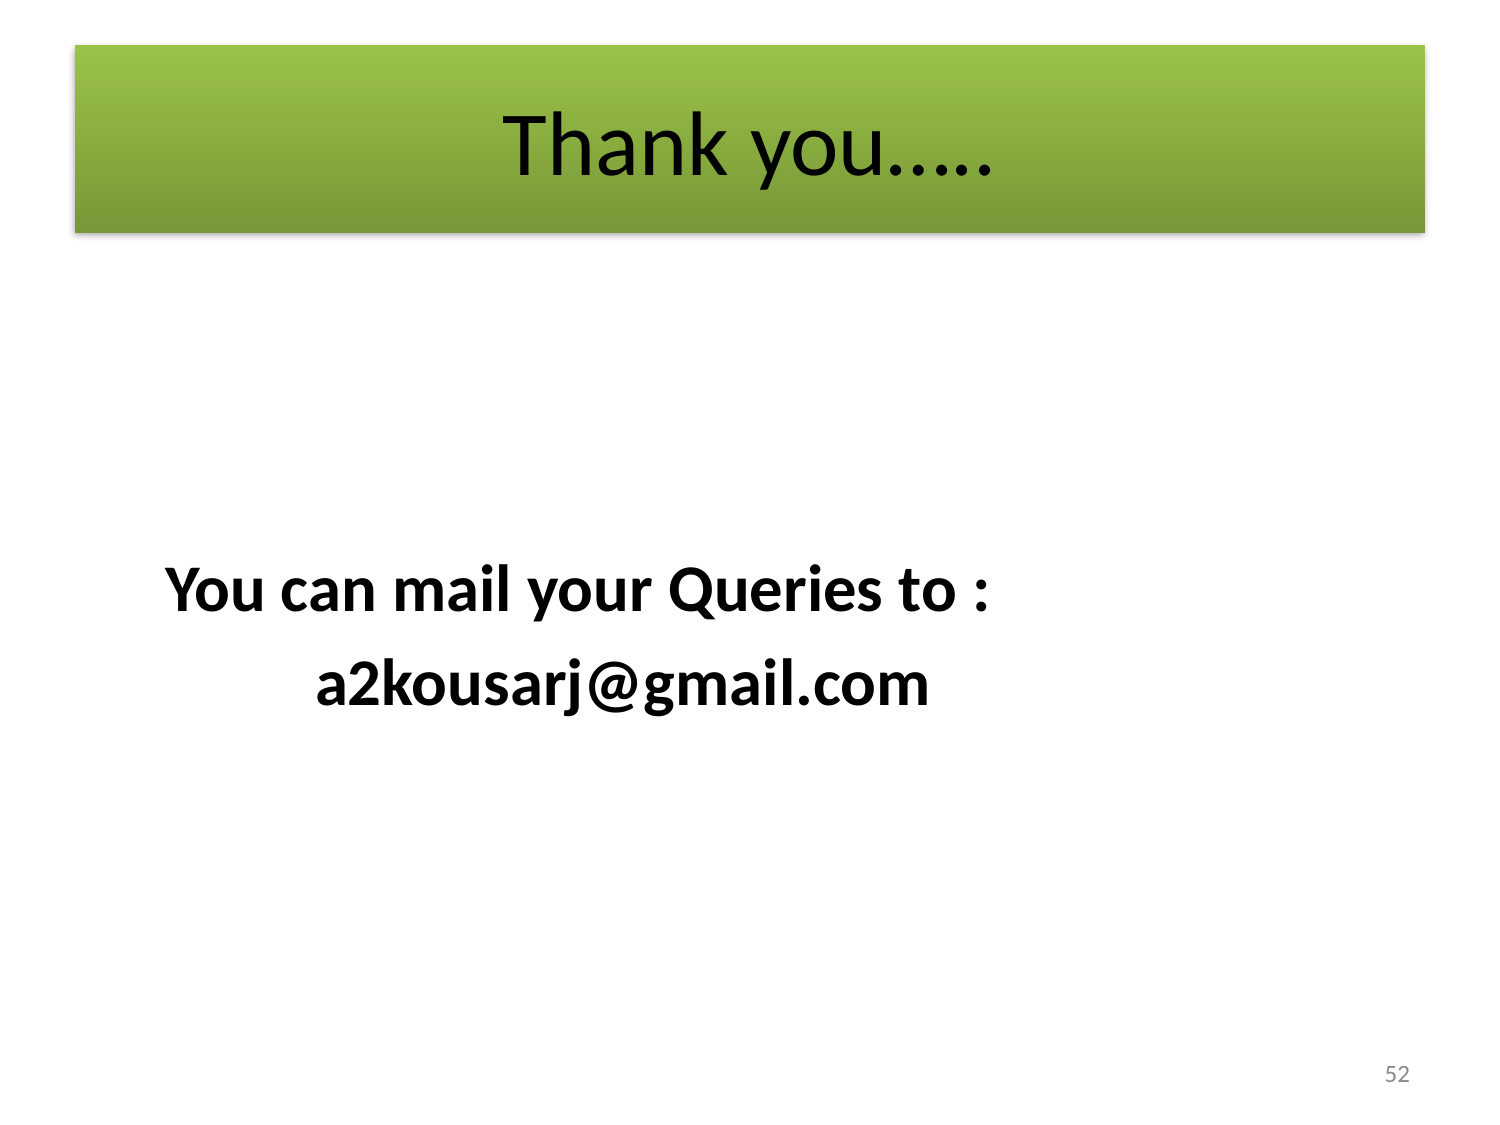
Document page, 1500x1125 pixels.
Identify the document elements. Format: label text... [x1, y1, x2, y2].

slide_number 52 [1074, 1042, 1425, 1103]
list You can mail your Queries to : a2kousarj@gmail.com [0, 257, 1500, 1121]
title Thank you….. [75, 45, 1425, 233]
